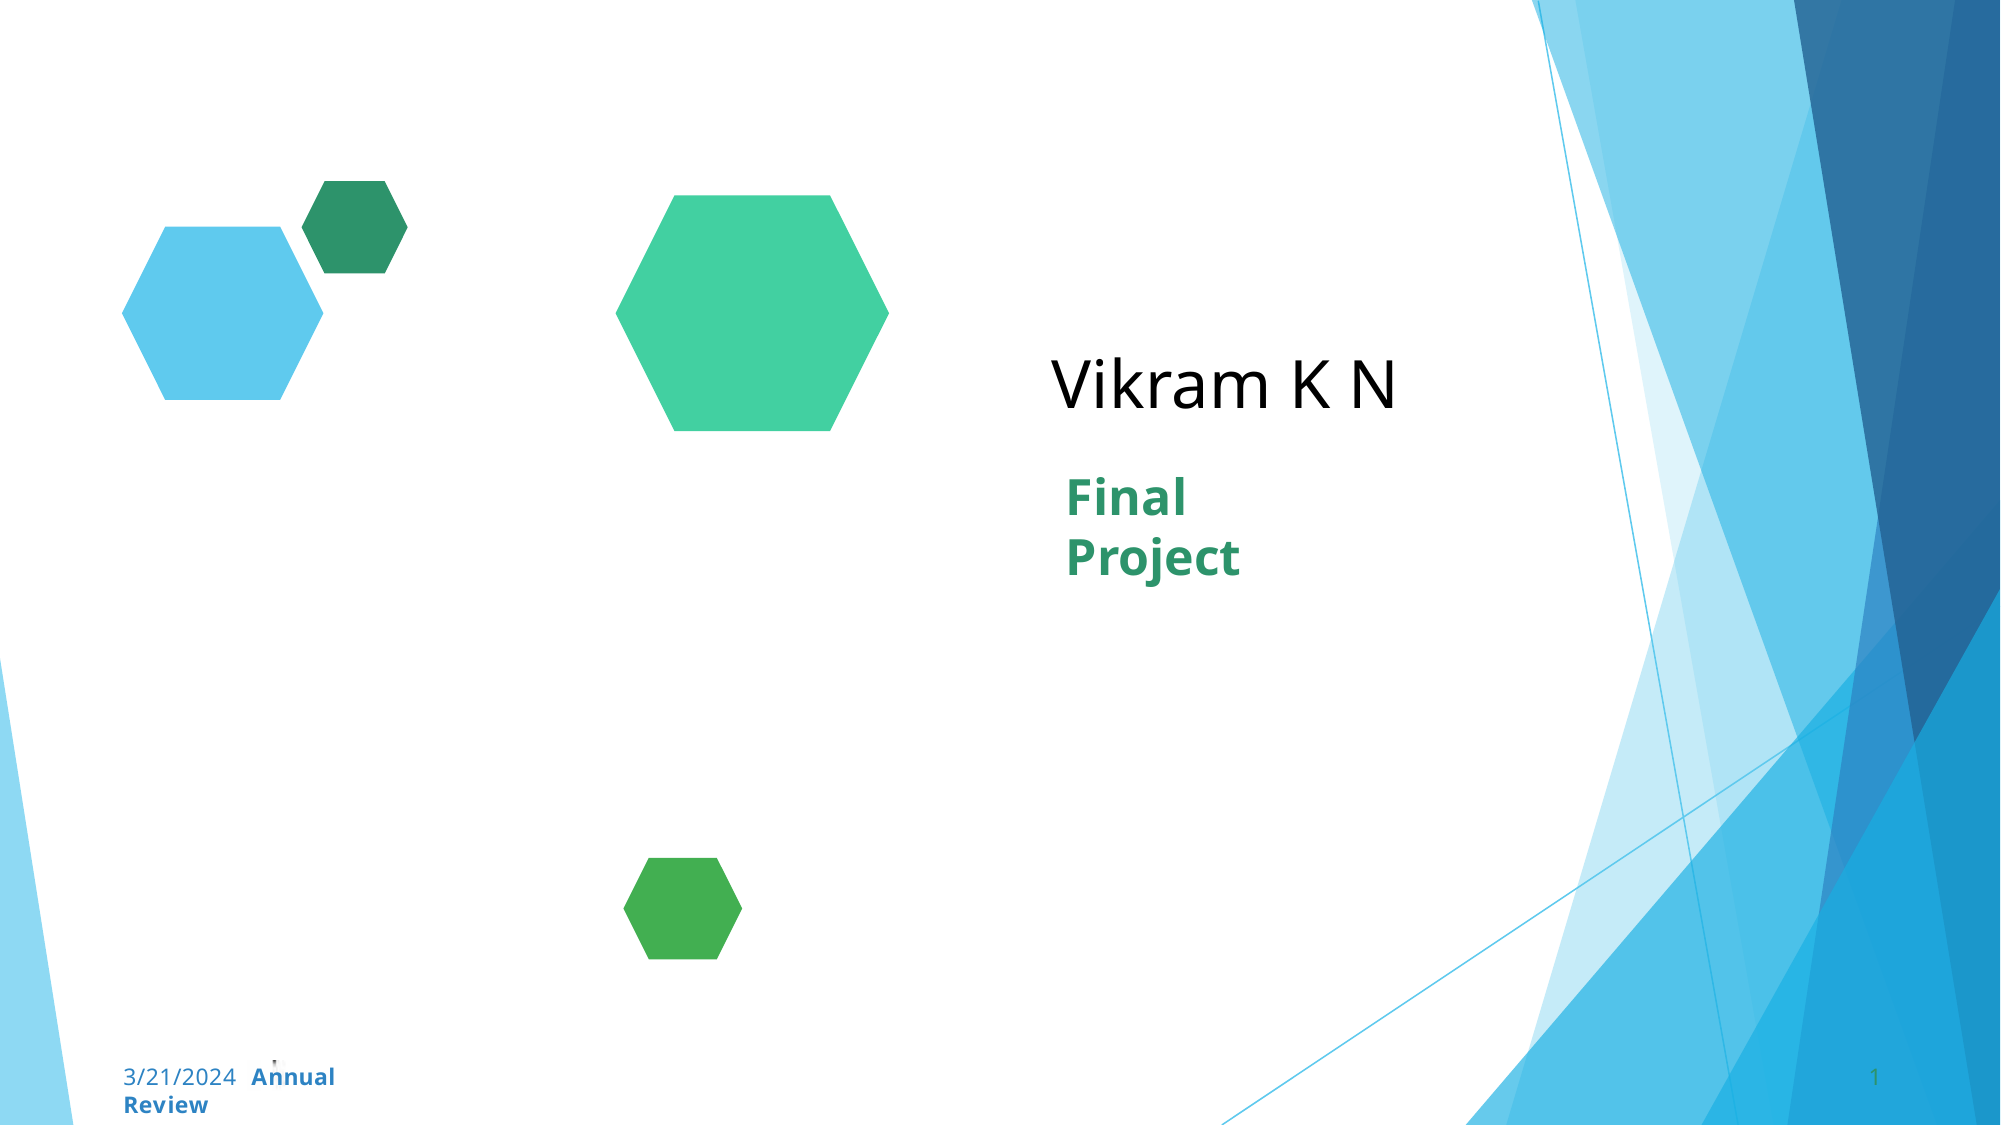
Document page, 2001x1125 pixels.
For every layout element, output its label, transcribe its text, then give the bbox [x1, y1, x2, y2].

title Vikram K N [524, 339, 1688, 530]
slide_number 1 [1862, 1061, 1888, 1125]
text_box [615, 195, 890, 339]
text_box [623, 857, 743, 960]
picture [110, 1060, 463, 1094]
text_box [121, 180, 408, 401]
text_box 3/21/2024 Annual Review [121, 1103, 417, 1118]
text_box Final Project [1063, 462, 1369, 585]
